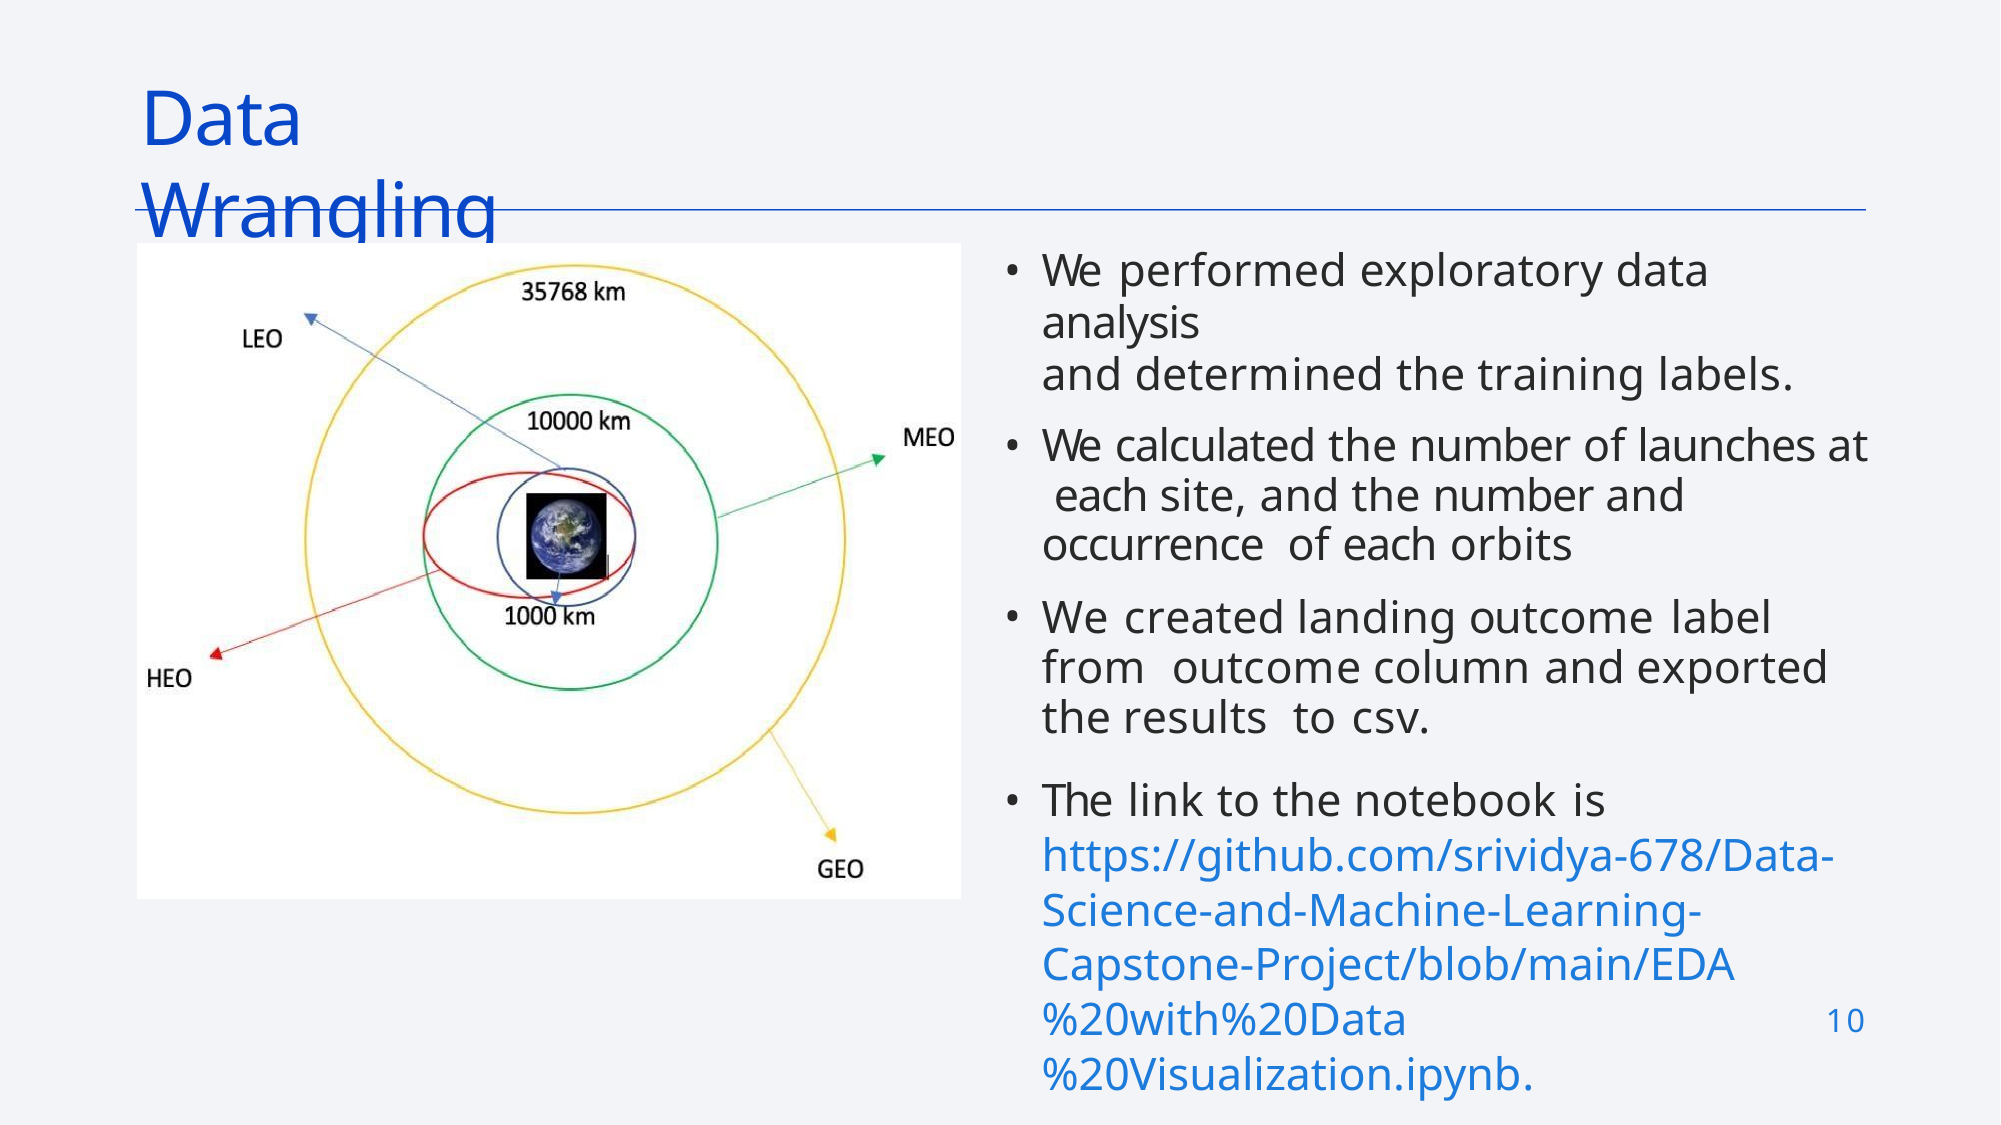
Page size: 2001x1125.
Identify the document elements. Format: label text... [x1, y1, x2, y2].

list We performed exploratory data analysis and determined the training labels. We calculated the number of launches at each site, and the number and occurrence of each orbits We created landing outcome label from outcome column and exported the results to csv. The link to the notebook is https://github.com/srividya-678/Data-Science-and-Machine-Learning-Capstone-Project/blob/main/EDA%20with%20Data%20Visualization.ipynb. [126, 241, 1874, 1100]
picture [0, 0, 2000, 1125]
text_box 10 [1823, 999, 1869, 1039]
title Data Wrangling [138, 66, 654, 242]
